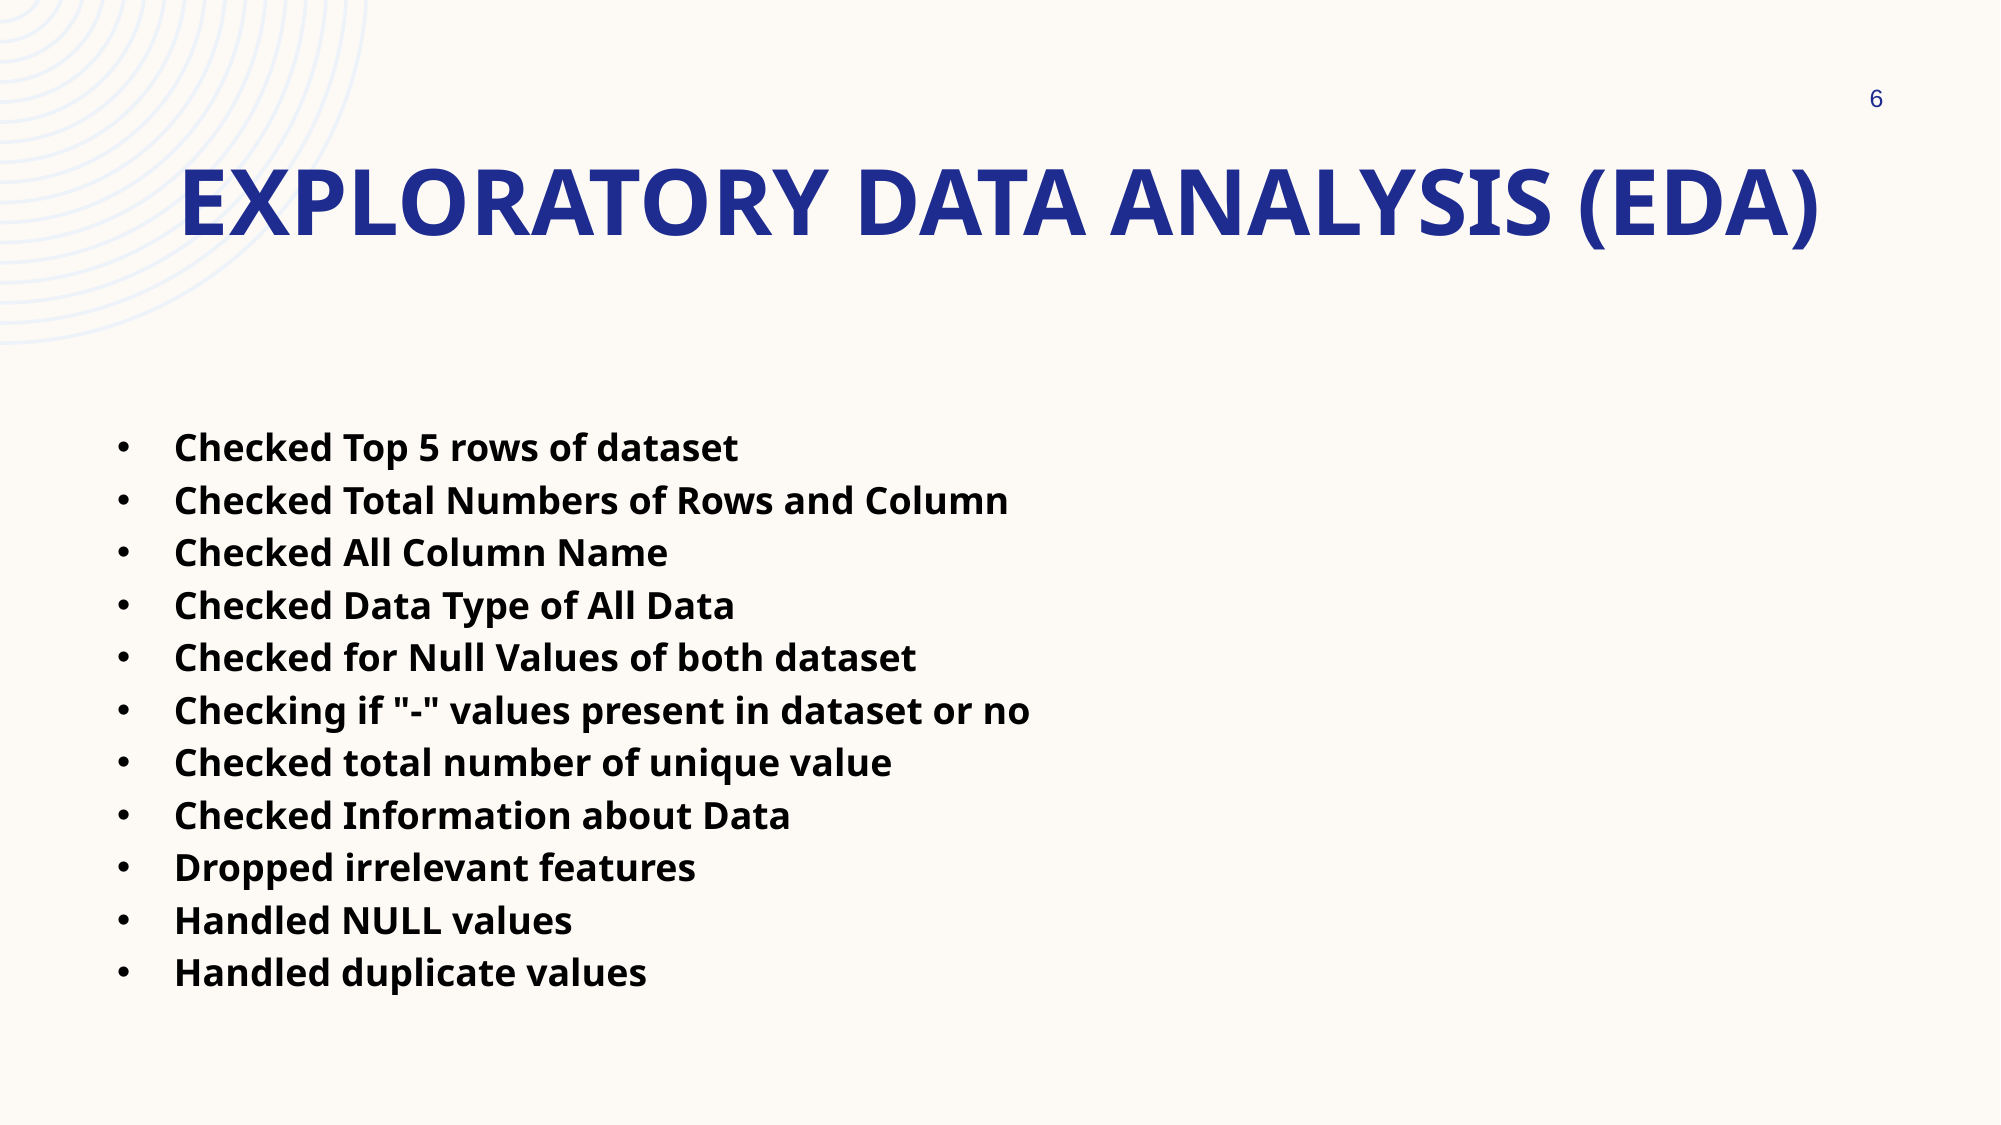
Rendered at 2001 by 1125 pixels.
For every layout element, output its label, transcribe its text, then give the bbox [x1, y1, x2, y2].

title Exploratory Data Analysis (EDA) [124, 136, 1875, 367]
list Checked Top 5 rows of dataset Checked Total Numbers of Rows and Column Checked All Column Name Checked Data Type of All Data Checked for Null Values of both dataset Checking if "-" values present in dataset or no Checked total number of unique value Checked Information about Data Dropped irrelevant features Handled NULL values Handled duplicate values [101, 416, 1913, 1073]
slide_number 6 [1795, 75, 1958, 120]
